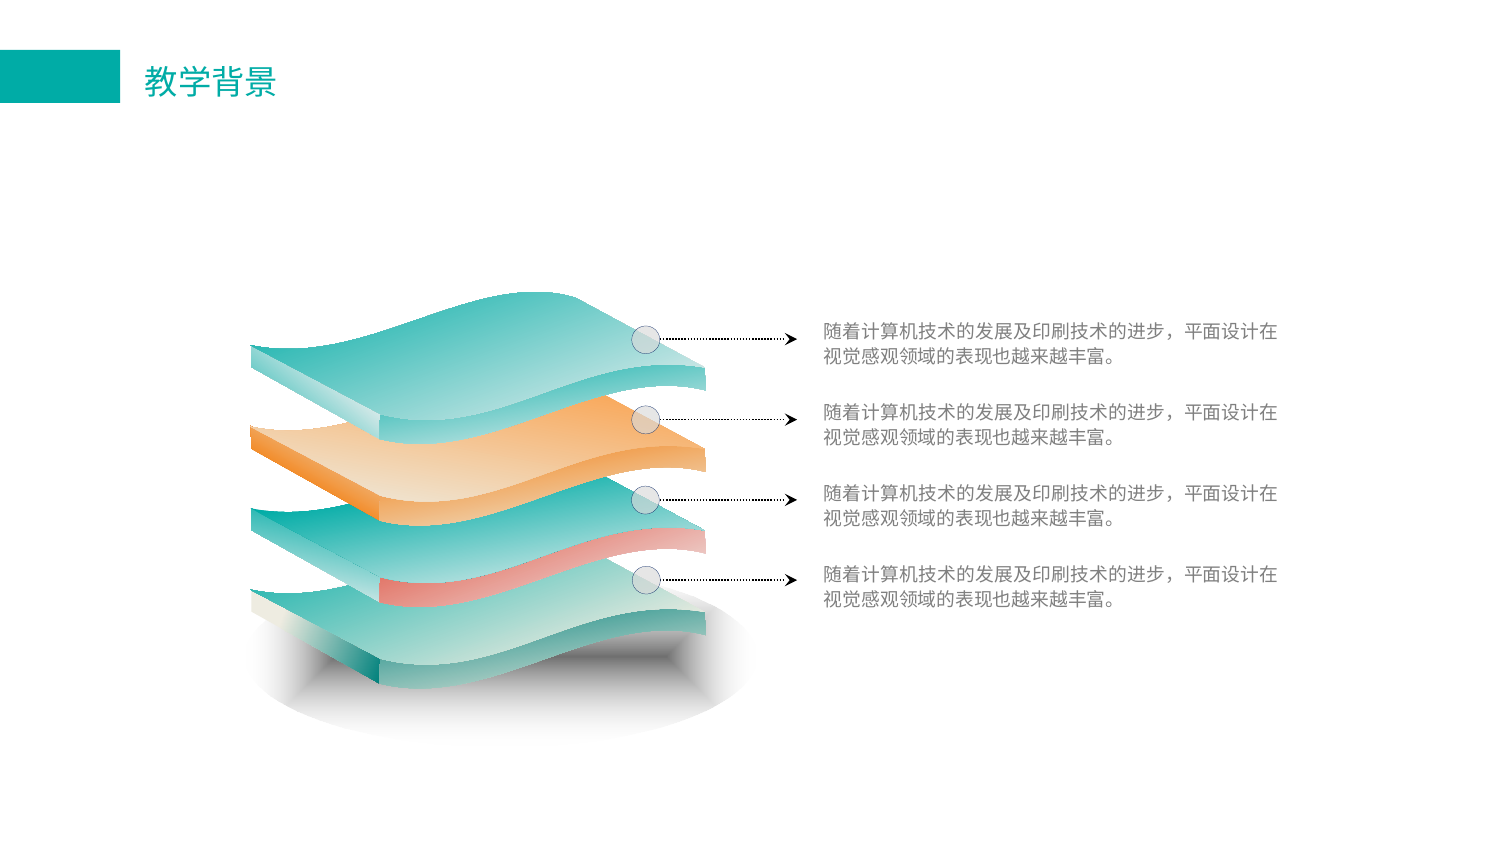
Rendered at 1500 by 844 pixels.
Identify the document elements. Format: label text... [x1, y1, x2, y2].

text_box 随着计算机技术的发展及印刷技术的进步，平面设计在视觉感观领域的表现也越来越丰富。 [809, 552, 1294, 618]
text_box 随着计算机技术的发展及印刷技术的进步，平面设计在视觉感观领域的表现也越来越丰富。 [809, 310, 1294, 376]
text_box [271, 605, 757, 747]
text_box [250, 534, 707, 608]
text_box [250, 291, 707, 445]
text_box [250, 452, 707, 526]
text_box 随着计算机技术的发展及印刷技术的进步，平面设计在视觉感观领域的表现也越来越丰富。 [809, 390, 1294, 456]
text_box 随着计算机技术的发展及印刷技术的进步，平面设计在视觉感观领域的表现也越来越丰富。 [809, 471, 1294, 537]
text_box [250, 615, 707, 689]
